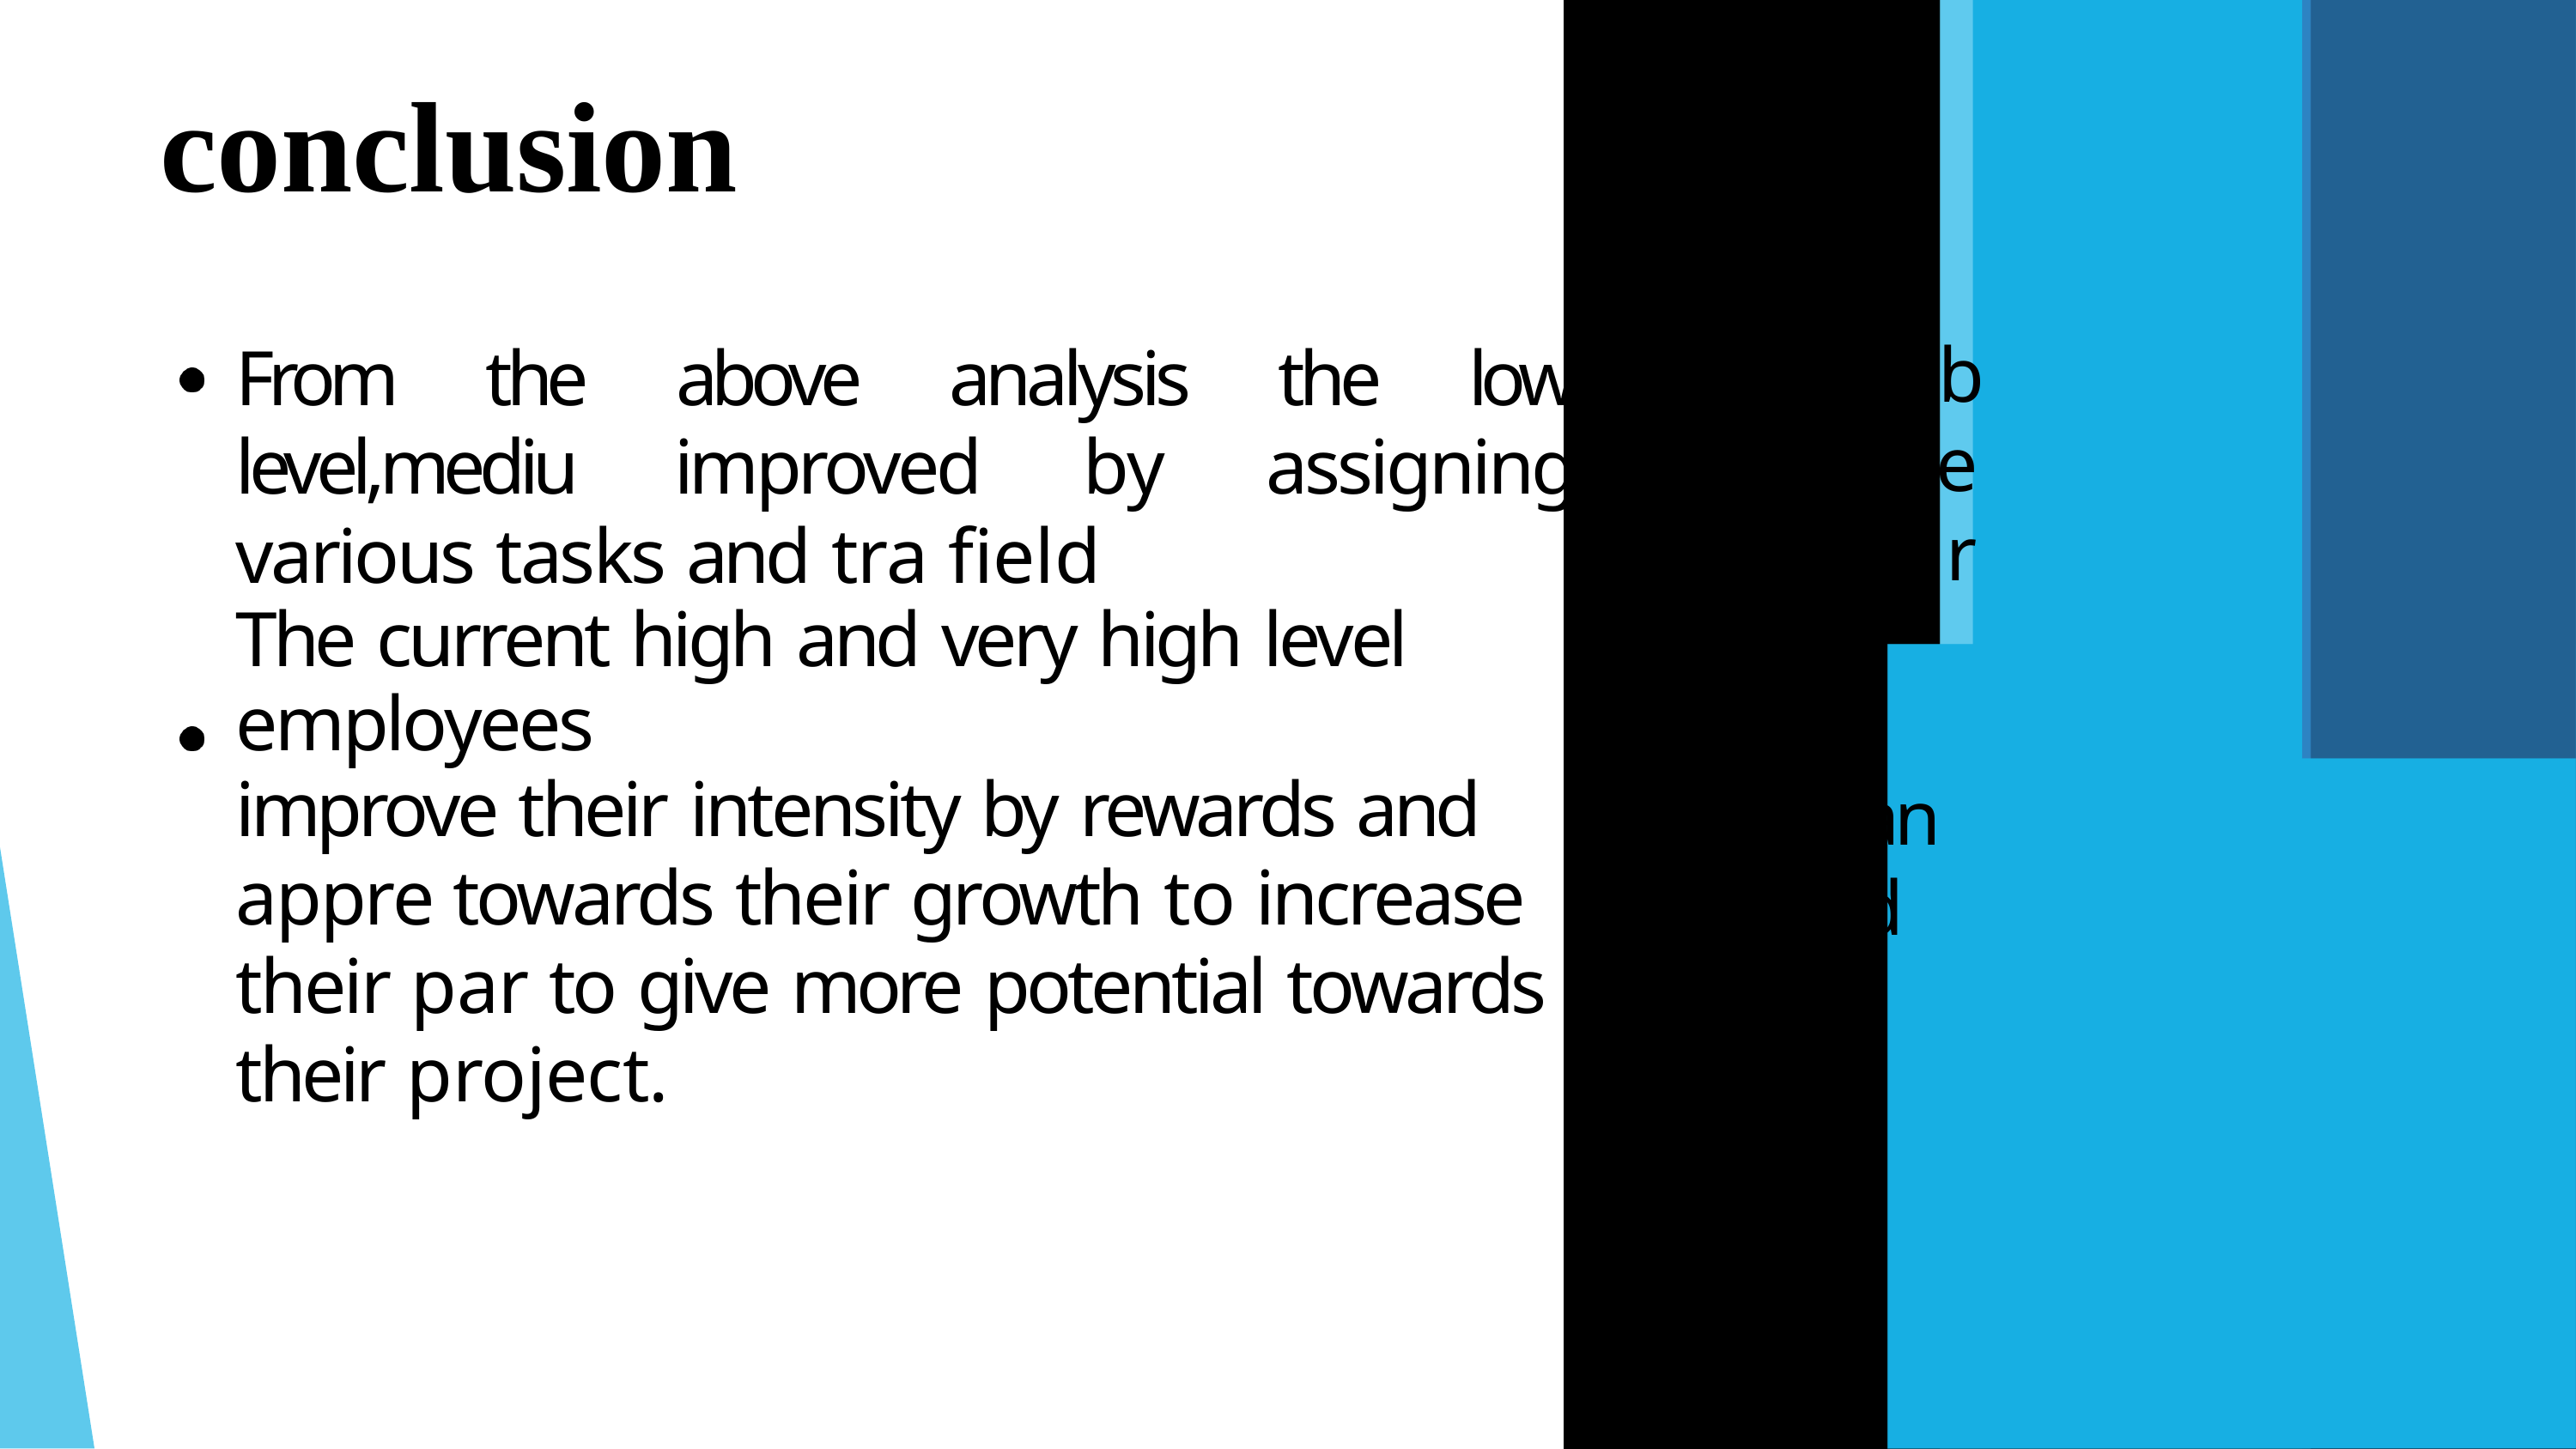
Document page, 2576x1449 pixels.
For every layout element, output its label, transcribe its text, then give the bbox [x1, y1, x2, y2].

picture [179, 367, 204, 392]
title conclusion [157, 61, 742, 306]
picture [179, 725, 204, 751]
list From the above analysis the low level,mediu improved by assigning various tasks and tra field The current high and very high level employees improve their intensity by rewards and appre towards their growth to increase their par to give more potential towards their project. [234, 325, 1558, 1160]
picture [1564, 0, 2576, 1449]
